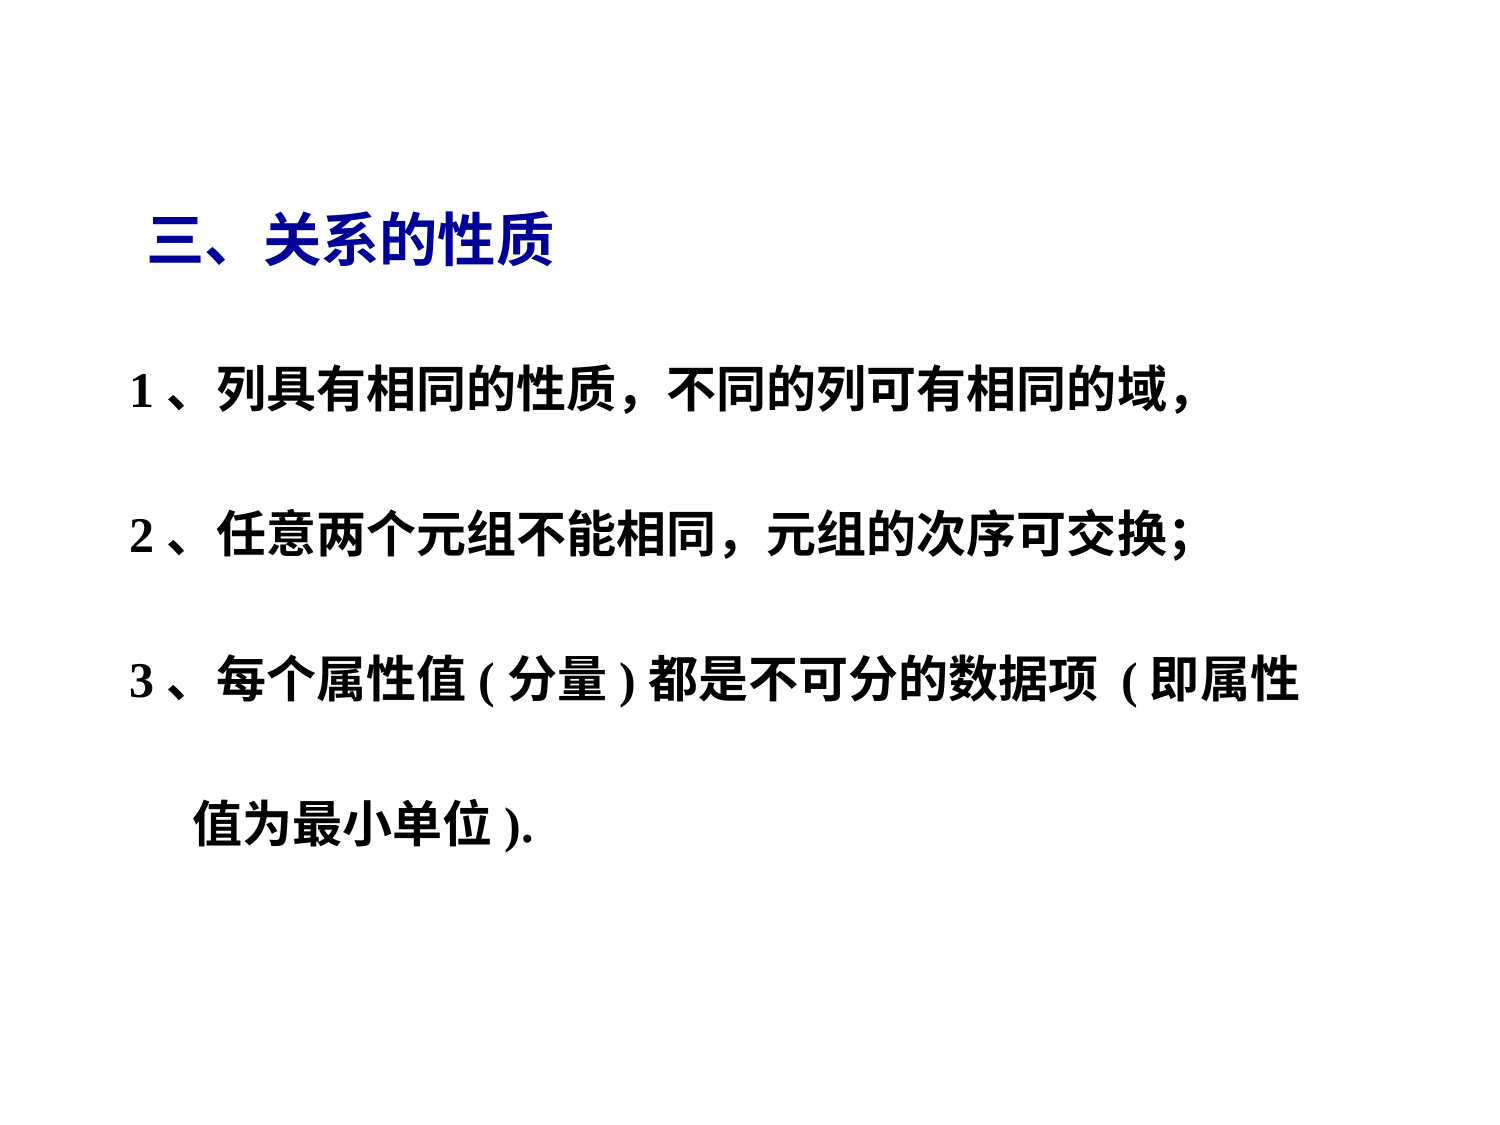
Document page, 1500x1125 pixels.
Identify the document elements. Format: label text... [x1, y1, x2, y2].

text_box 三、关系的性质 1、列具有相同的性质，不同的列可有相同的域， 2、任意两个元组不能相同，元组的次序可交换； 3、每个属性值(分量)都是不可分的数据项 (即属性 值为最小单位). [64, 125, 1500, 1006]
